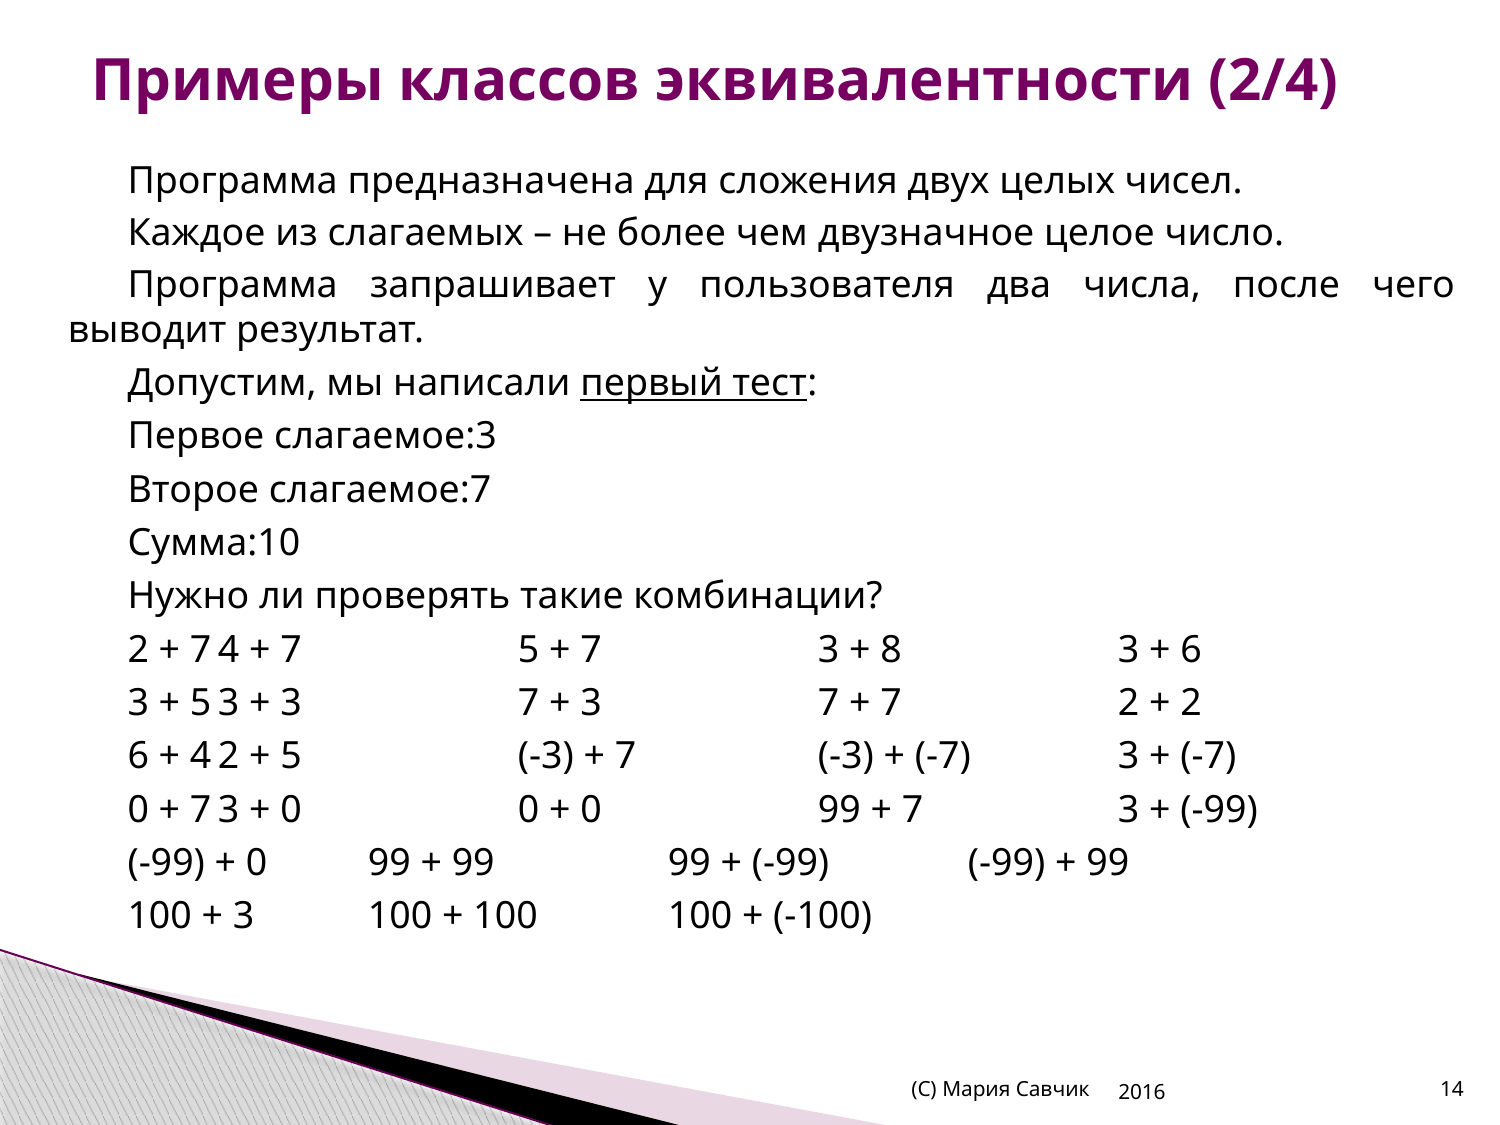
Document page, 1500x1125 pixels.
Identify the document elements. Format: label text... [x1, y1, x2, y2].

slide_number 14 [1418, 1051, 1479, 1112]
title Примеры классов эквивалентности (2/4) [76, 30, 1427, 124]
list Программа предназначена для сложения двух целых чисел. Каждое из слагаемых – не более чем двузначное целое число. Программа запрашивает у пользователя два числа, после чего выводит результат. Допустим, мы написали первый тест: Первое слагаемое:3 Второе слагаемое:7 Сумма:10 Нужно ли проверять такие комбинации? 2 + 7 4 + 7 5 + 7 3 + 8 3 + 6 3 + 5 3 + 3 7 + 3 7 + 7 2 + 2 6 + 4 2 + 5 (-3) + 7 (-3) + (-7) 3 + (-7) 0 + 7 3 + 0 0 + 0 99 + 7 3 + (-99) (-99) + 0 99 + 99 99 + (-99) (-99) + 99 100 + 3 100 + 100 100 + (-100) [53, 149, 1471, 976]
footer (С) Мария Савчик [718, 1051, 1105, 1112]
slide_number 2016 [1105, 1051, 1418, 1112]
